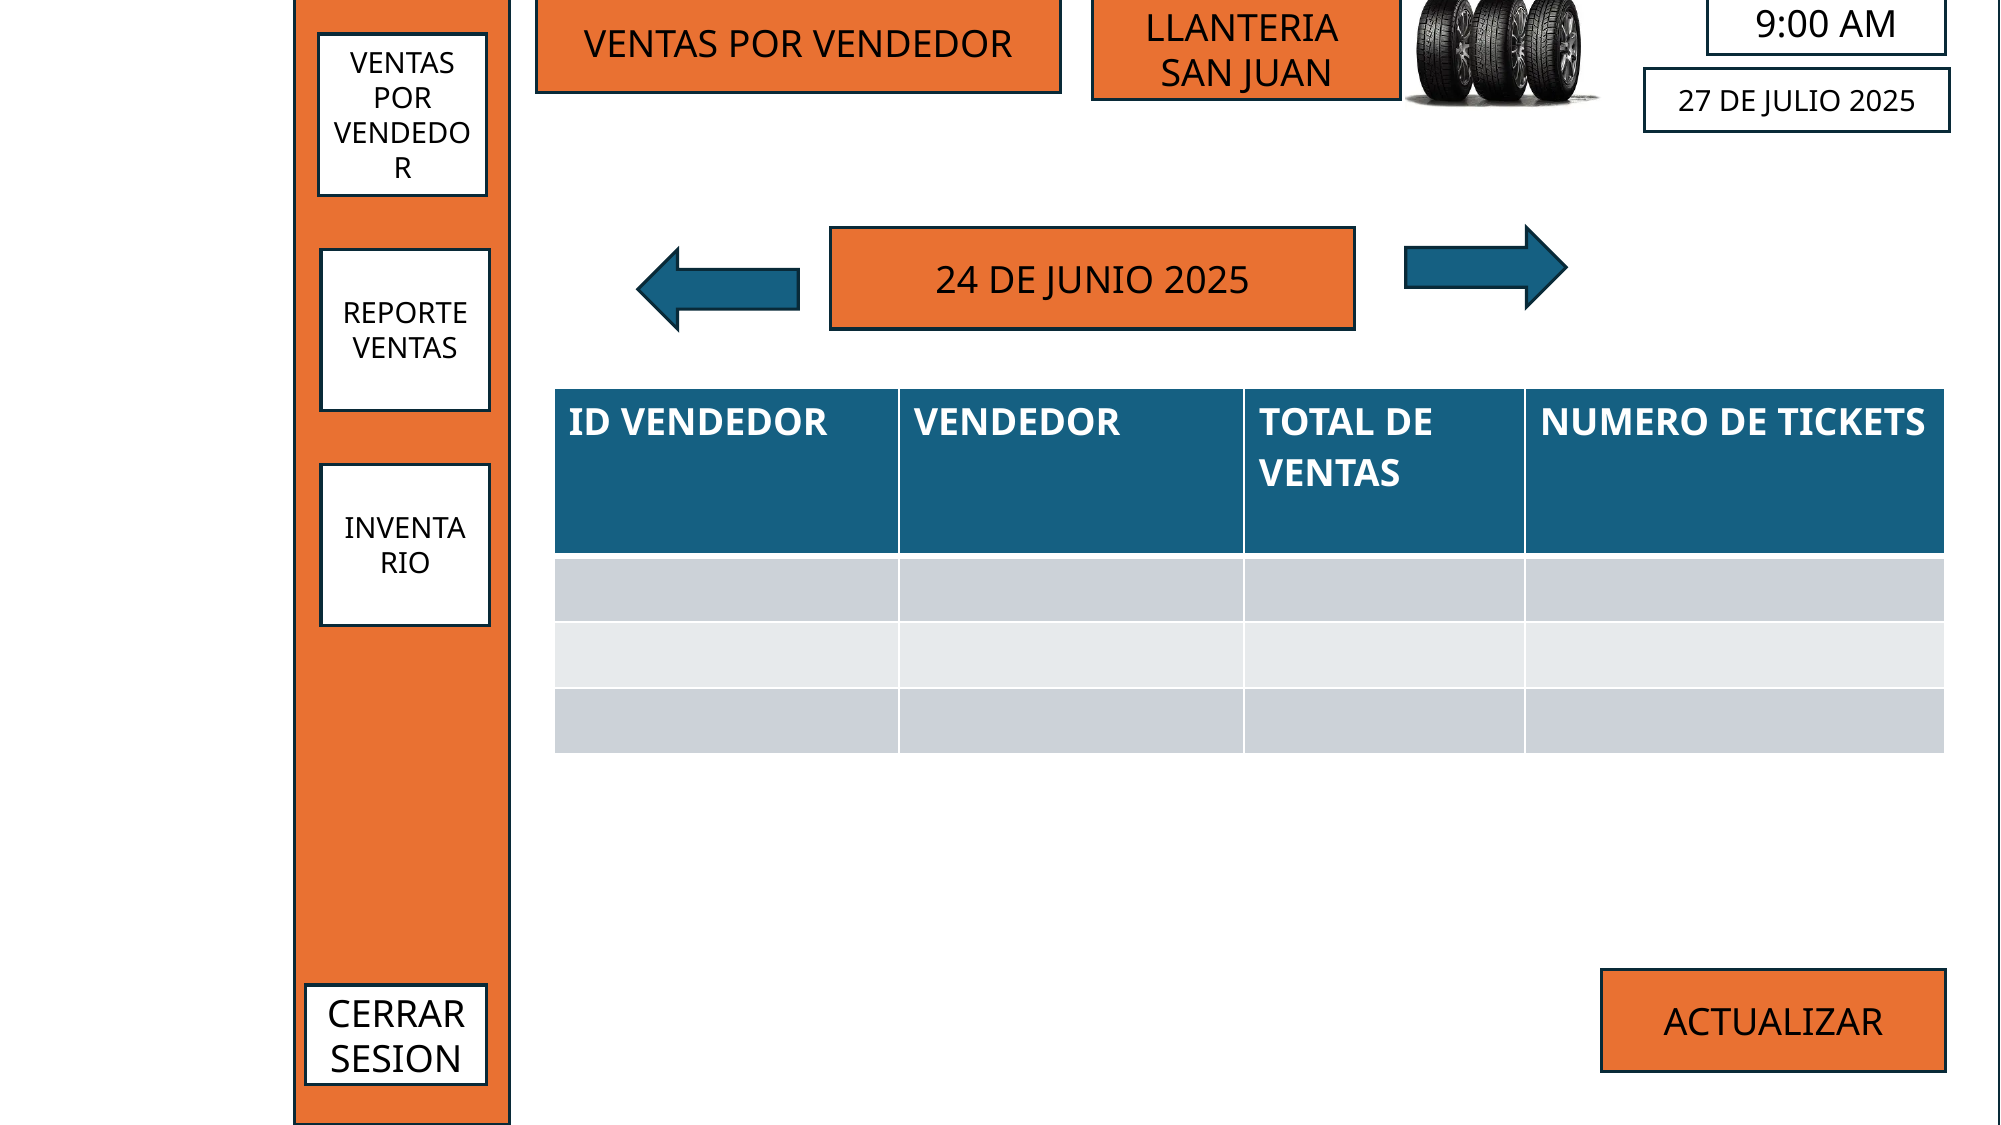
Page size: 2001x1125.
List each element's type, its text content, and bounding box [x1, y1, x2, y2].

table_cell [1245, 623, 1524, 687]
table_cell [1245, 689, 1524, 753]
text_box 24 DE JUNIO 2025 [829, 226, 1356, 331]
table_header TOTAL DE VENTAS [1245, 389, 1524, 553]
text_box REPORTE VENTAS [319, 248, 491, 412]
table_cell [900, 689, 1243, 753]
text_box 9:00 AM [1706, 0, 1947, 56]
table_header NUMERO DE TICKETS [1526, 389, 1944, 553]
table_cell [1245, 559, 1524, 621]
table_cell [555, 559, 898, 621]
text_box INVENTARIO [319, 463, 491, 627]
table_cell [1526, 559, 1944, 621]
text_box LLANTERIA SAN JUAN [1091, 0, 1402, 101]
text_box [1404, 223, 1569, 311]
text_box [511, 0, 2000, 1125]
table_cell [555, 623, 898, 687]
table_cell [900, 559, 1243, 621]
text_box CERRAR SESION [304, 983, 488, 1086]
text_box 27 DE JULIO 2025 [1643, 67, 1951, 133]
table_cell [1526, 689, 1944, 753]
table_header ID VENDEDOR [555, 389, 898, 553]
text_box VENTAS POR VENDEDOR [317, 32, 488, 197]
table_cell [555, 689, 898, 753]
text_box [635, 245, 800, 333]
text_box ACTUALIZAR [1600, 968, 1947, 1073]
table_header VENDEDOR [900, 389, 1243, 553]
text_box VENTAS POR VENDEDOR [535, 0, 1062, 94]
table_cell [900, 623, 1243, 687]
text_box [293, 0, 511, 1125]
picture [1405, 0, 1603, 112]
table_cell [1526, 623, 1944, 687]
